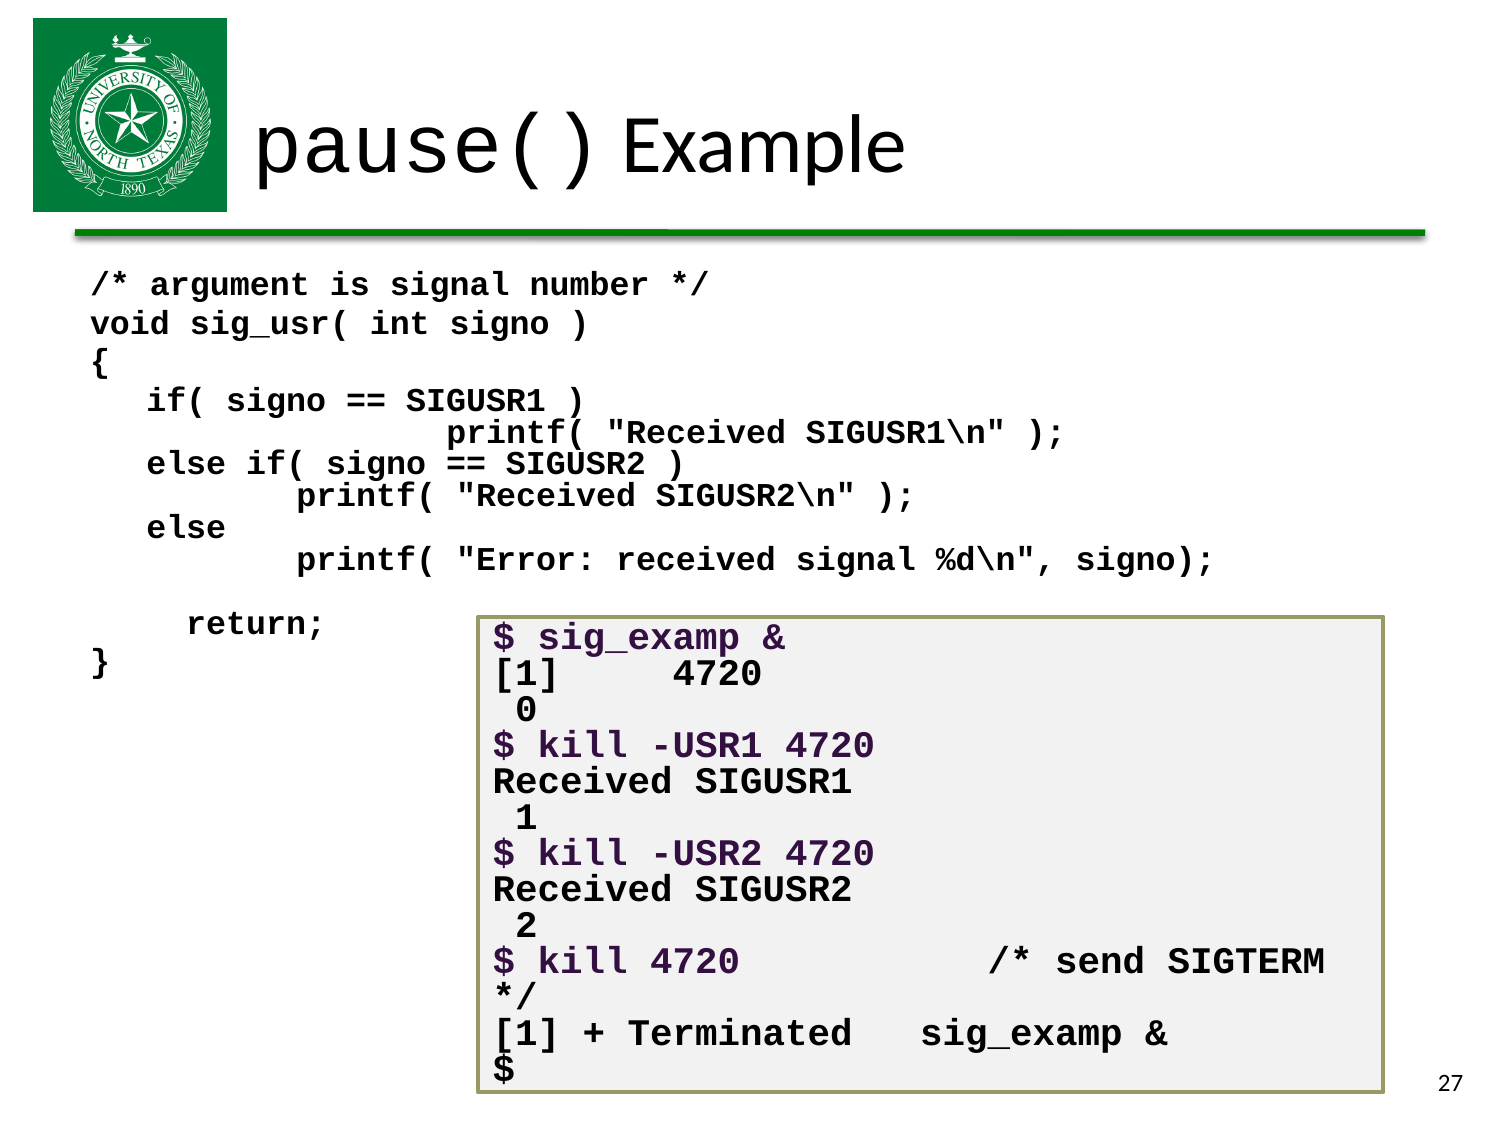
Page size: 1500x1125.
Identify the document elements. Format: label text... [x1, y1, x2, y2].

list /* argument is signal number */ void sig_usr( int signo ) { if( signo == SIGUSR1 ) printf( "Received SIGUSR1\n" ); else if( signo == SIGUSR2 ) printf( "Received SIGUSR2\n" ); else printf( "Error: received signal %d\n", signo); return; } [75, 262, 1425, 1052]
picture [33, 17, 228, 212]
text_box $ sig_examp & [1] 4720 0 $ kill -USR1 4720 Received SIGUSR1 1 $ kill -USR2 4720 Received SIGUSR2 2 $ kill 4720 /* send SIGTERM */ [1] + Terminated sig_examp & $ [476, 615, 1385, 1094]
title pause() Example [237, 45, 1479, 233]
slide_number 27 [1401, 1051, 1479, 1112]
